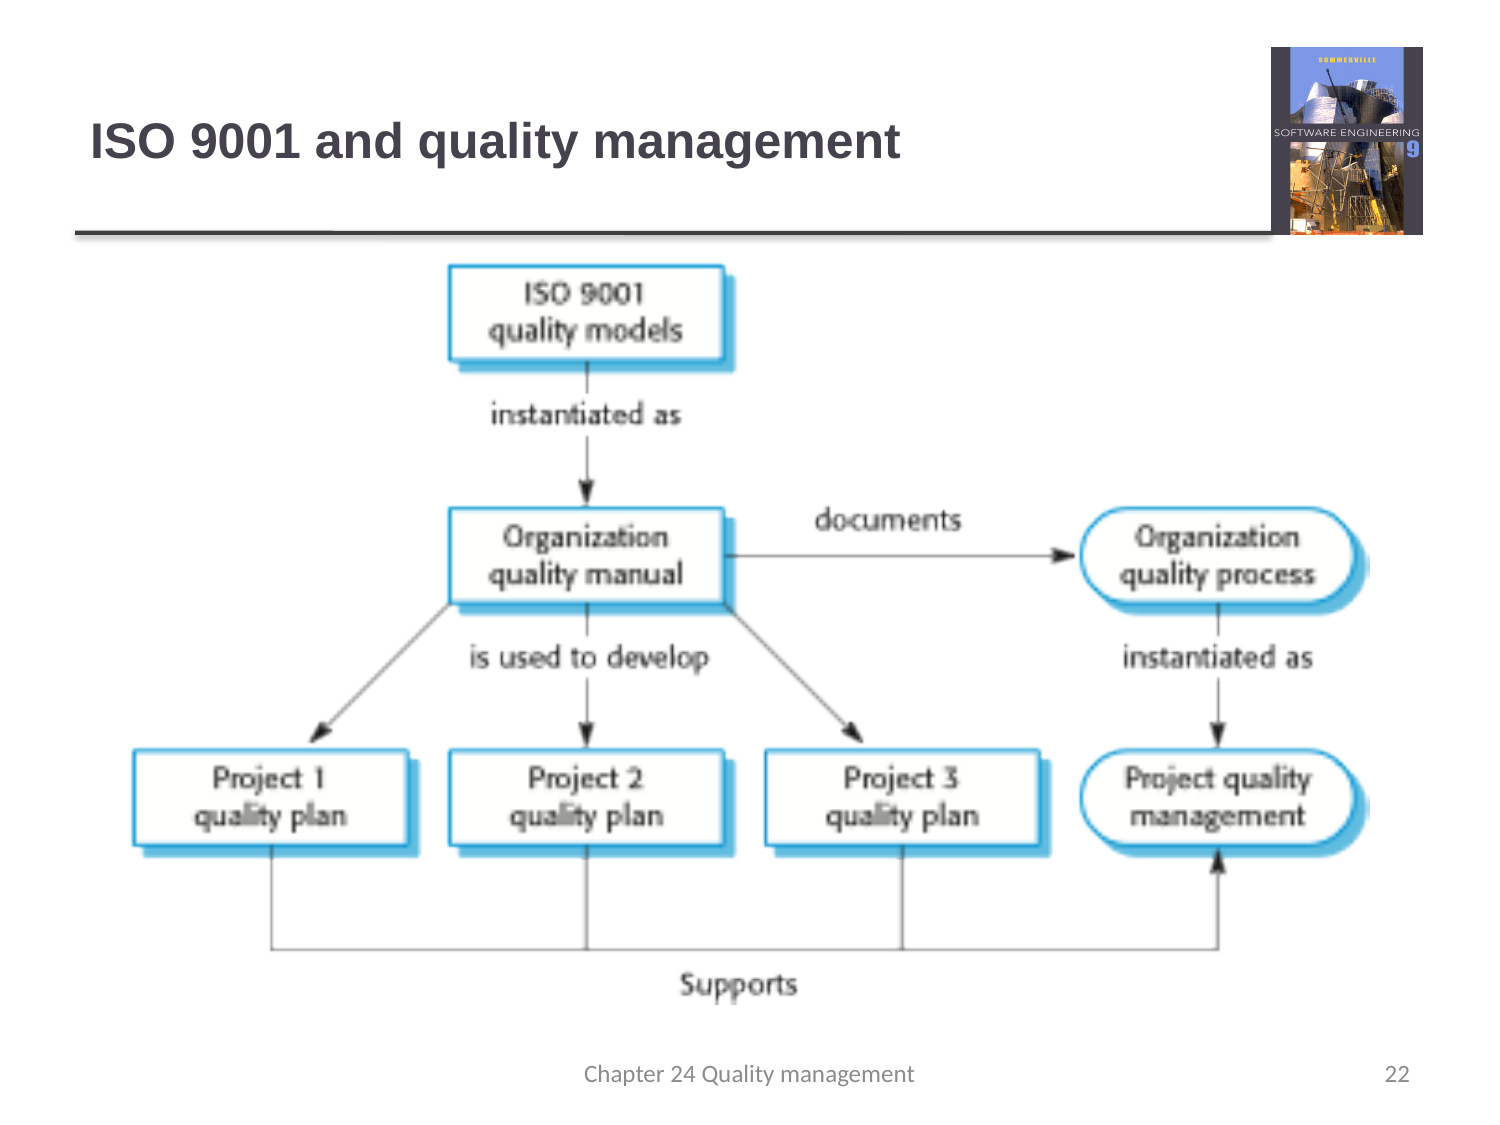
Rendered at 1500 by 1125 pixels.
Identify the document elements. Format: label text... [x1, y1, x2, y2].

picture [1272, 47, 1423, 235]
slide_number 22 [1074, 1042, 1425, 1103]
footer Chapter 24 Quality management [512, 1042, 988, 1103]
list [74, 262, 1426, 1006]
title ISO 9001 and quality management [74, 44, 1272, 233]
